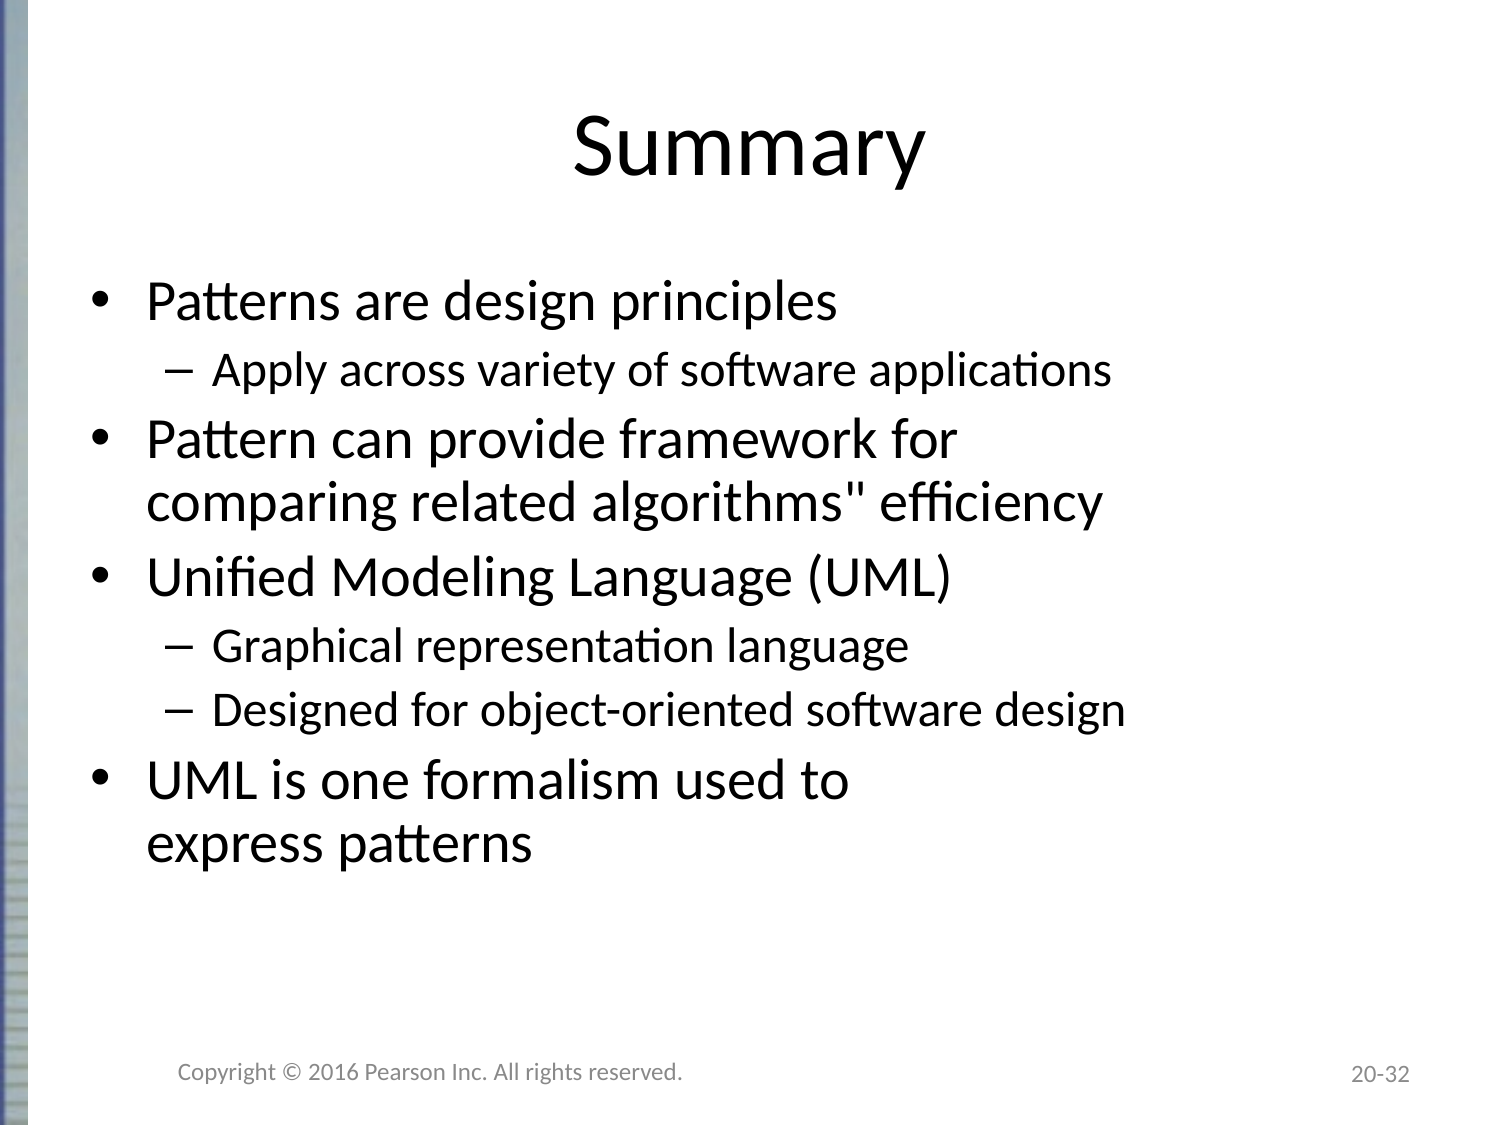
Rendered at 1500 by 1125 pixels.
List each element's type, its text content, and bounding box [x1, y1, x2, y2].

list Patterns are design principles Apply across variety of software applications Pattern can provide framework for comparing related algorithms" efficiency Unified Modeling Language (UML) Graphical representation language Designed for object-oriented software design UML is one formalism used to express patterns [75, 262, 1425, 1005]
title Summary [75, 45, 1425, 233]
picture [0, 0, 28, 1125]
slide_number 20-32 [1074, 1042, 1425, 1103]
footer Copyright © 2016 Pearson Inc. All rights reserved. [75, 1040, 788, 1100]
